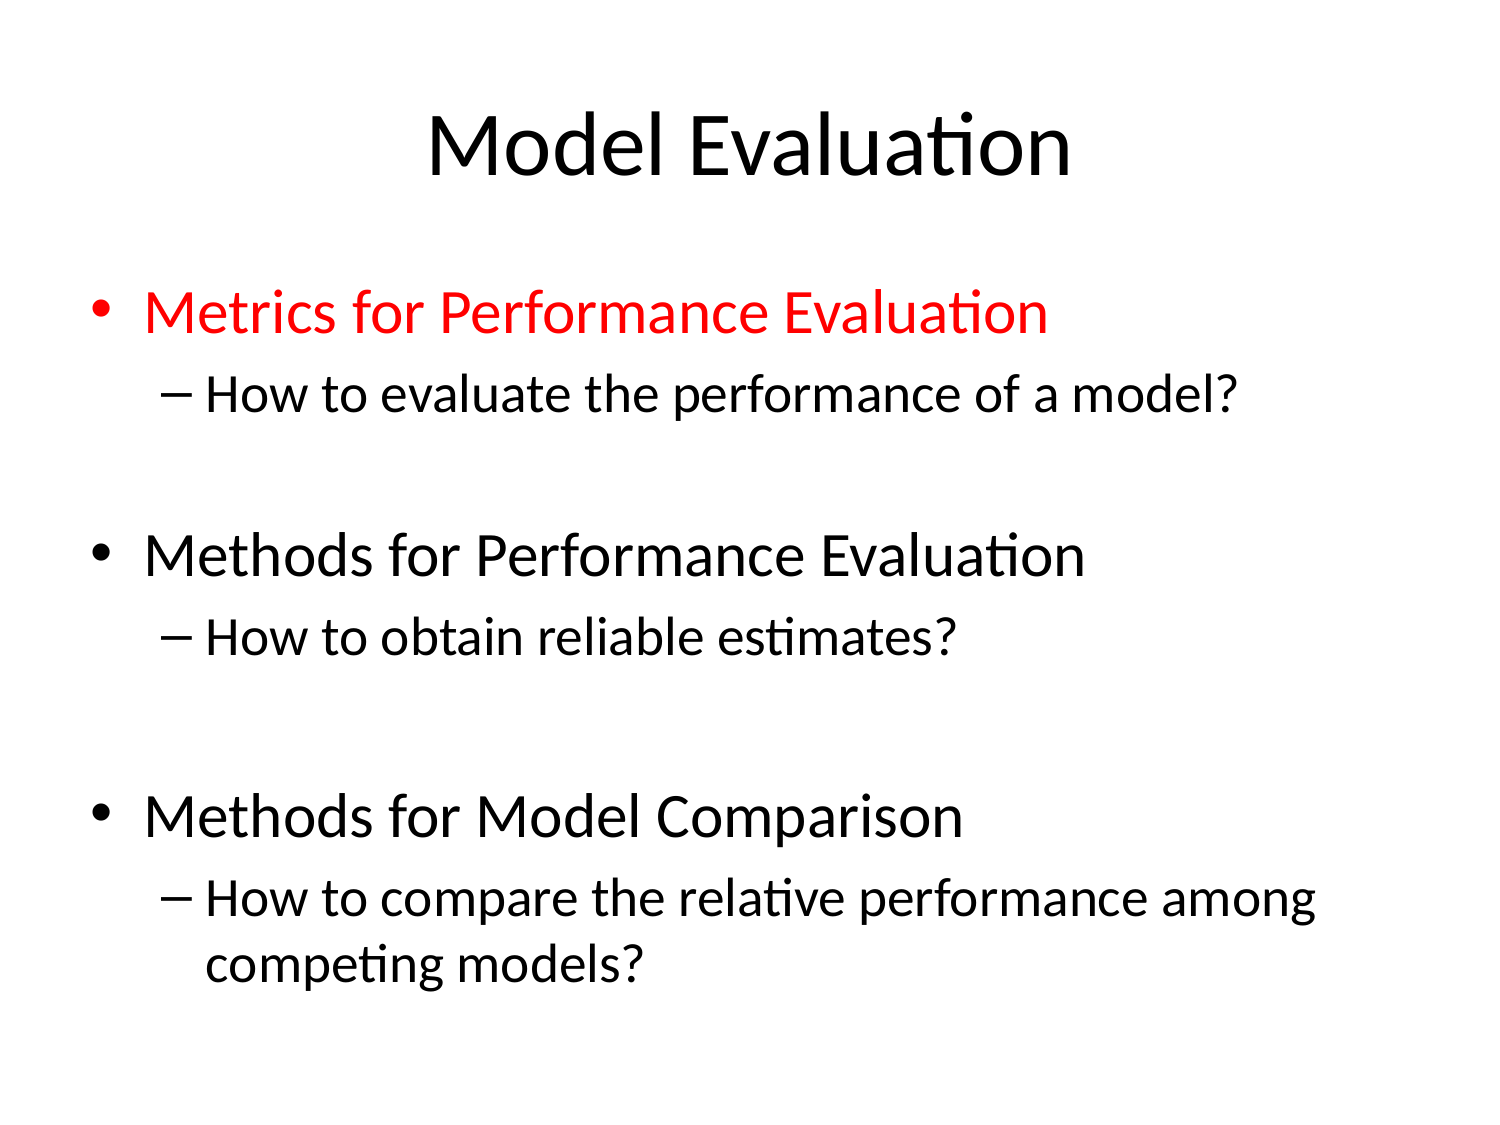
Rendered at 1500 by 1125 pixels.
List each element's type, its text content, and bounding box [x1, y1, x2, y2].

list Metrics for Performance Evaluation How to evaluate the performance of a model? Methods for Performance Evaluation How to obtain reliable estimates? Methods for Model Comparison How to compare the relative performance among competing models? [75, 262, 1425, 1005]
title Model Evaluation [75, 45, 1425, 233]
